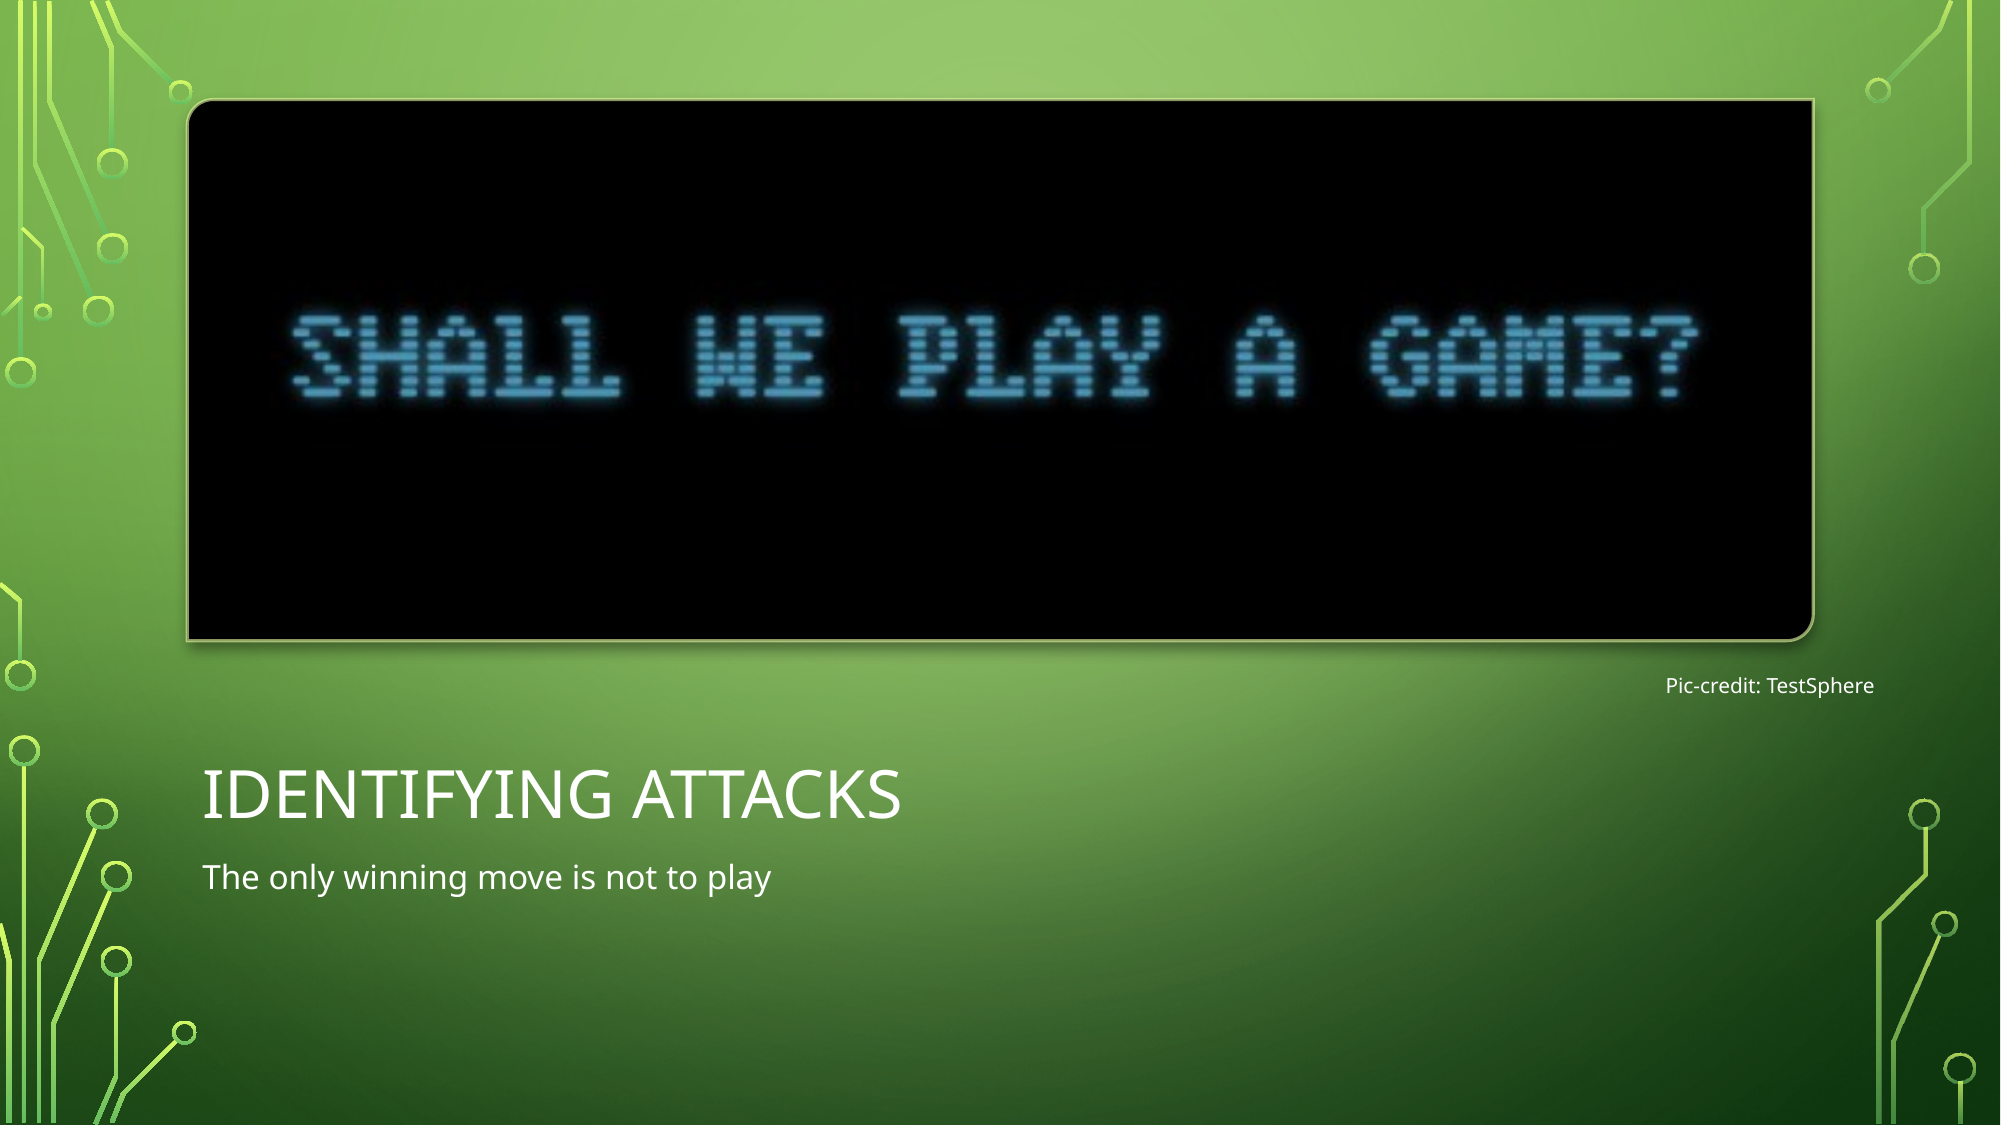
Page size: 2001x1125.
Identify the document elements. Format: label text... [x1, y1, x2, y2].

list The only winning move is not to play [187, 840, 1813, 953]
text_box Pic-credit: TestSphere [1650, 665, 1890, 706]
picture [186, 99, 1814, 641]
title Identifying attacks [187, 706, 1814, 841]
